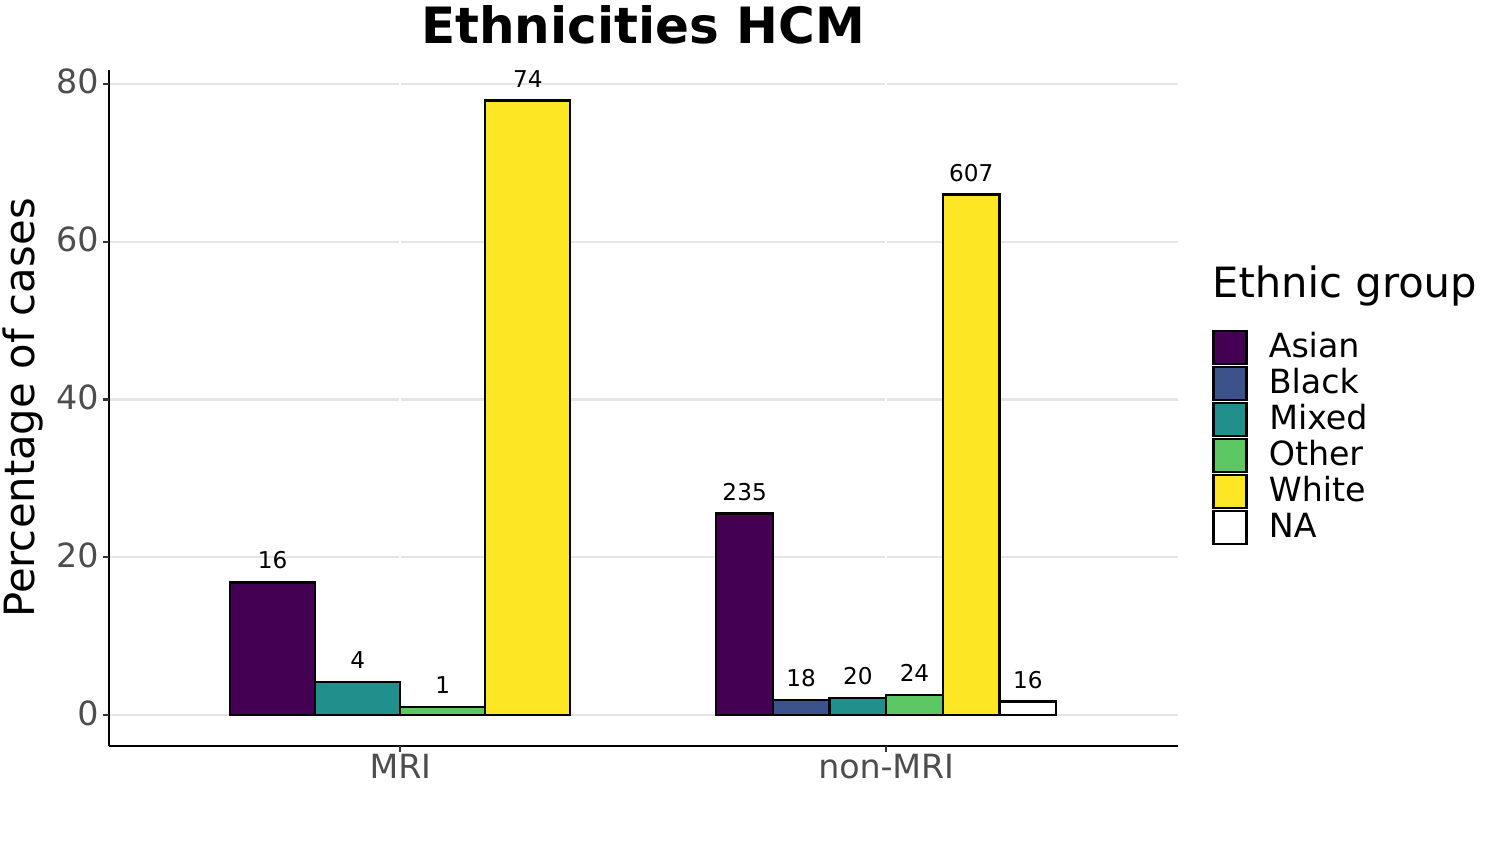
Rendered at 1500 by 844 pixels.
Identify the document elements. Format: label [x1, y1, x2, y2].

text_box [0, 0, 1500, 844]
